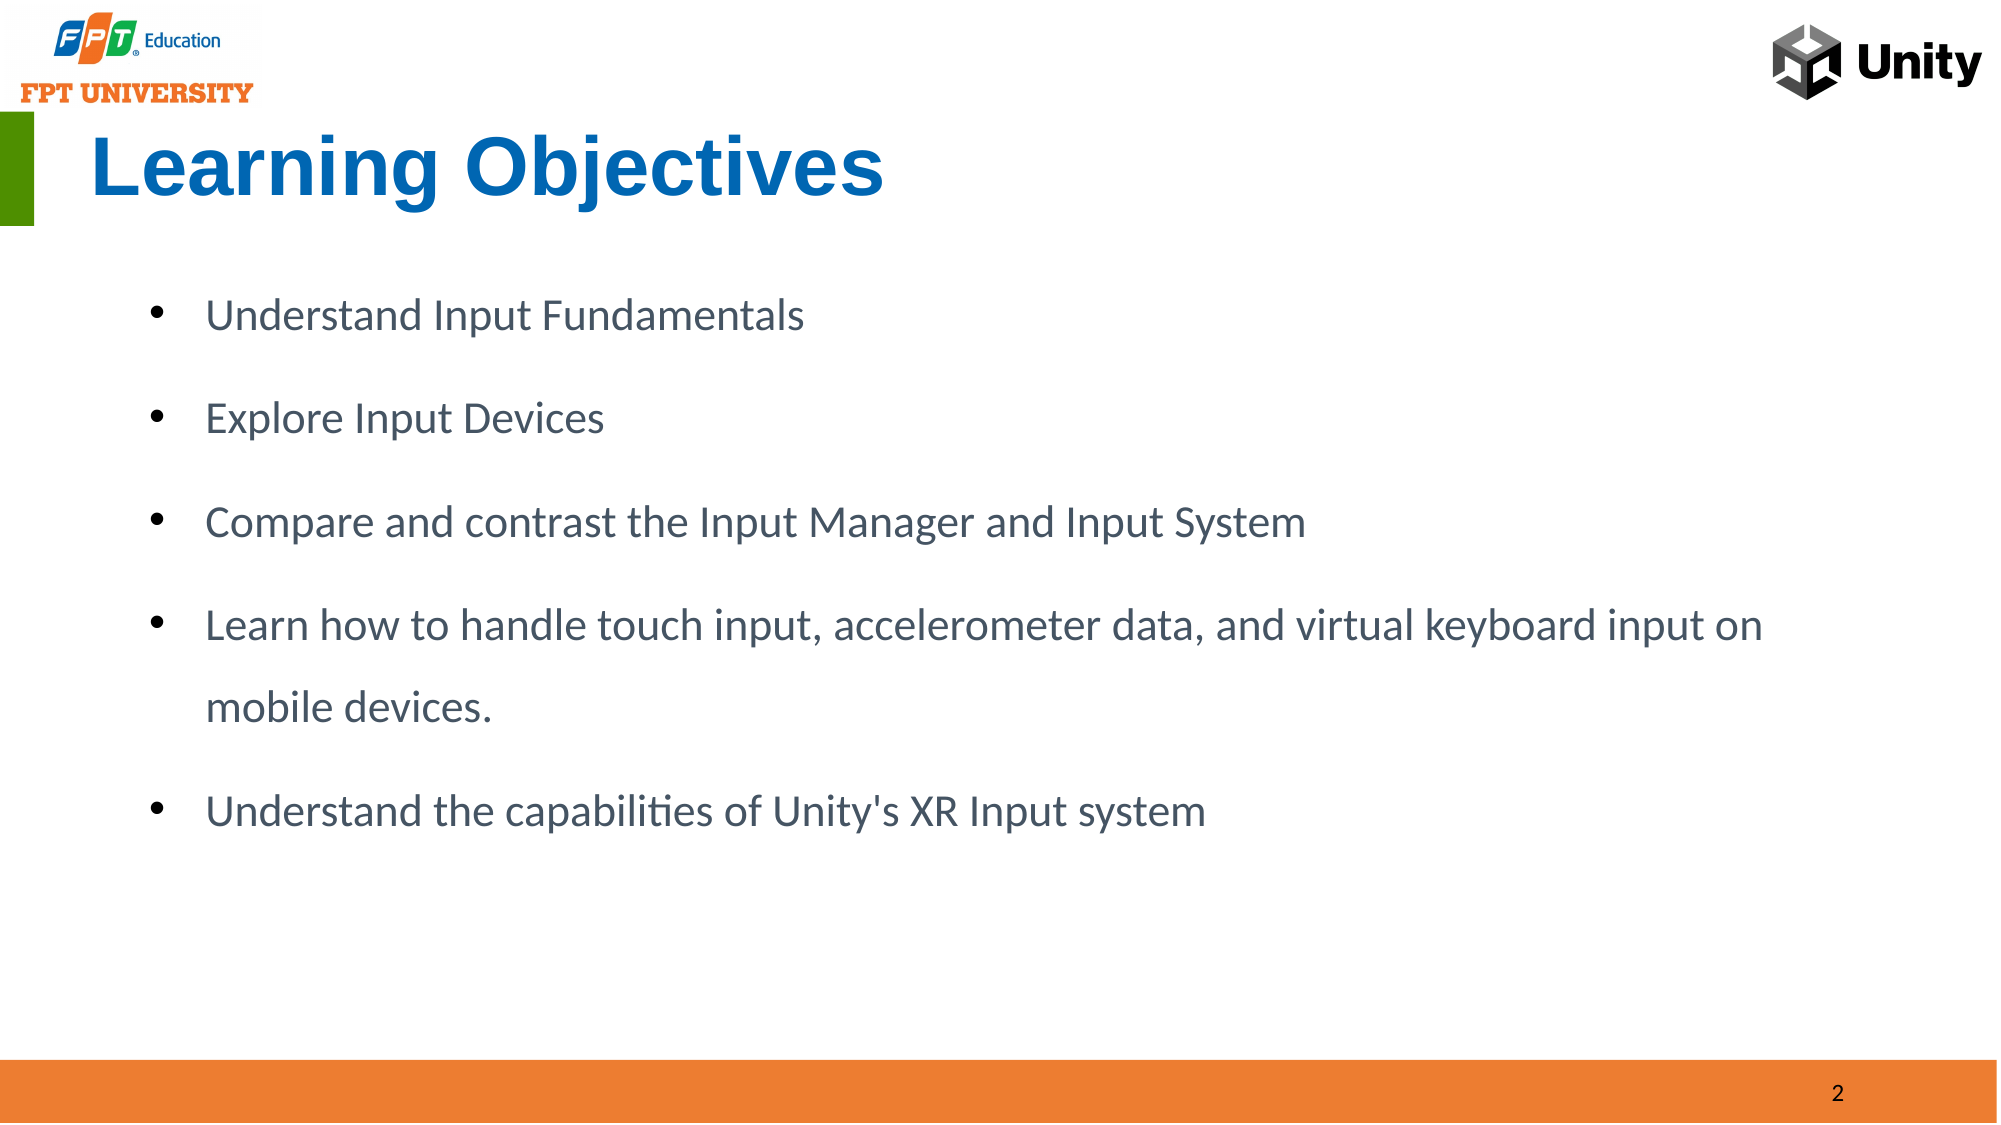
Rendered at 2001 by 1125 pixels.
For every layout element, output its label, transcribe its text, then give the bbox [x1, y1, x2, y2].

picture [1765, 0, 1991, 125]
text_box Understand Input Fundamentals Explore Input Devices Compare and contrast the Input Manager and Input System Learn how to handle touch input, accelerometer data, and virtual keyboard input on mobile devices. Understand the capabilities of Unity's XR Input system [134, 249, 1860, 860]
picture [4, 4, 262, 108]
title Learning Objectives [37, 111, 1974, 226]
slide_number 2 [1412, 1063, 1860, 1121]
